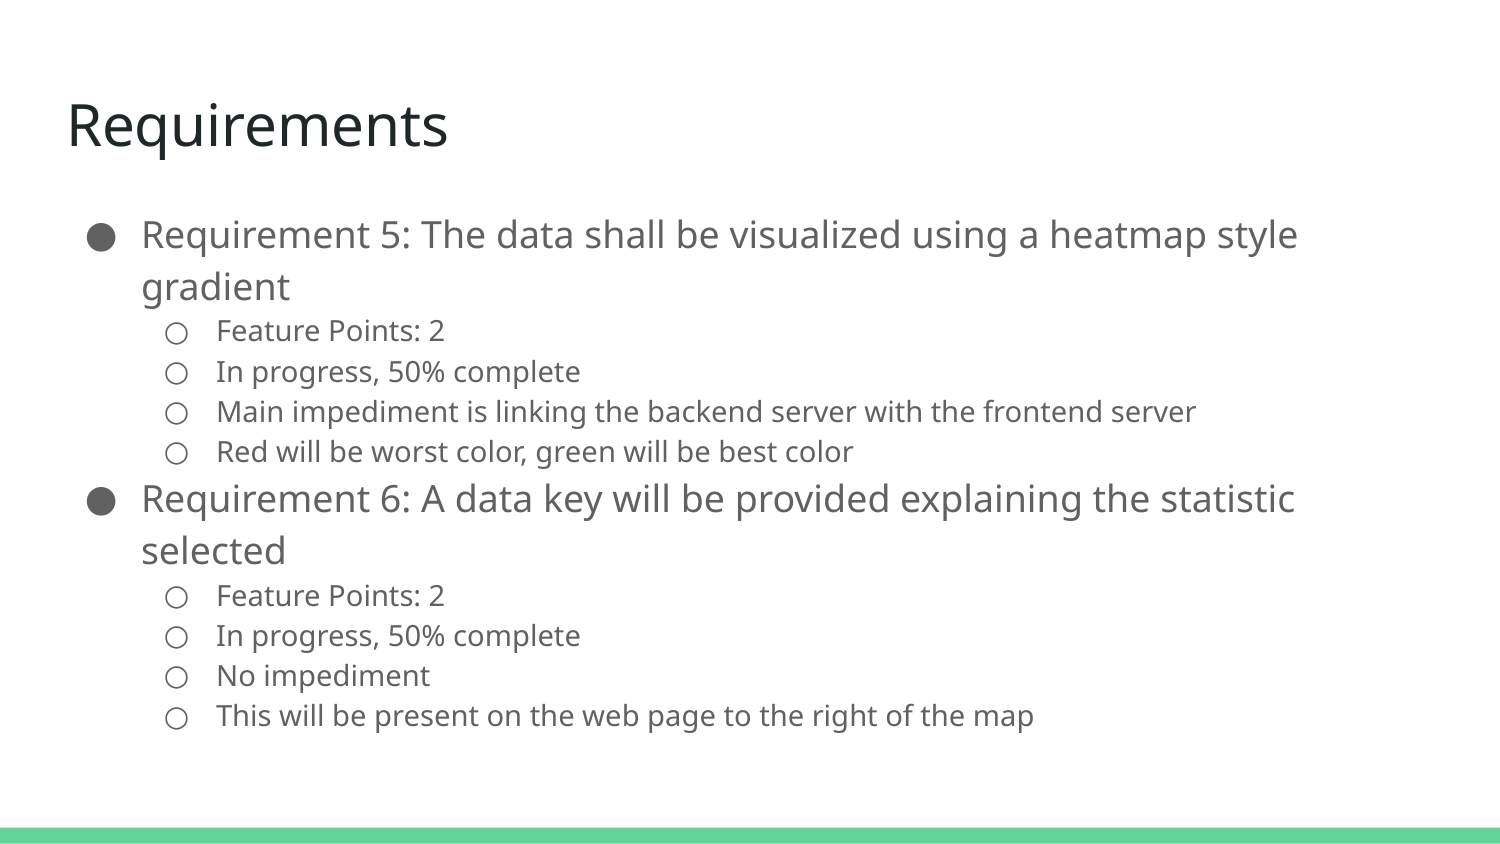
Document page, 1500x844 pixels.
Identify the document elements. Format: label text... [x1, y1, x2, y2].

title Requirements [51, 72, 1449, 167]
list Requirement 5: The data shall be visualized using a heatmap style gradient Feature Points: 2 In progress, 50% complete Main impediment is linking the backend server with the frontend server Red will be worst color, green will be best color Requirement 6: A data key will be provided explaining the statistic selected Feature Points: 2 In progress, 50% complete No impediment This will be present on the web page to the right of the map [51, 189, 1449, 750]
